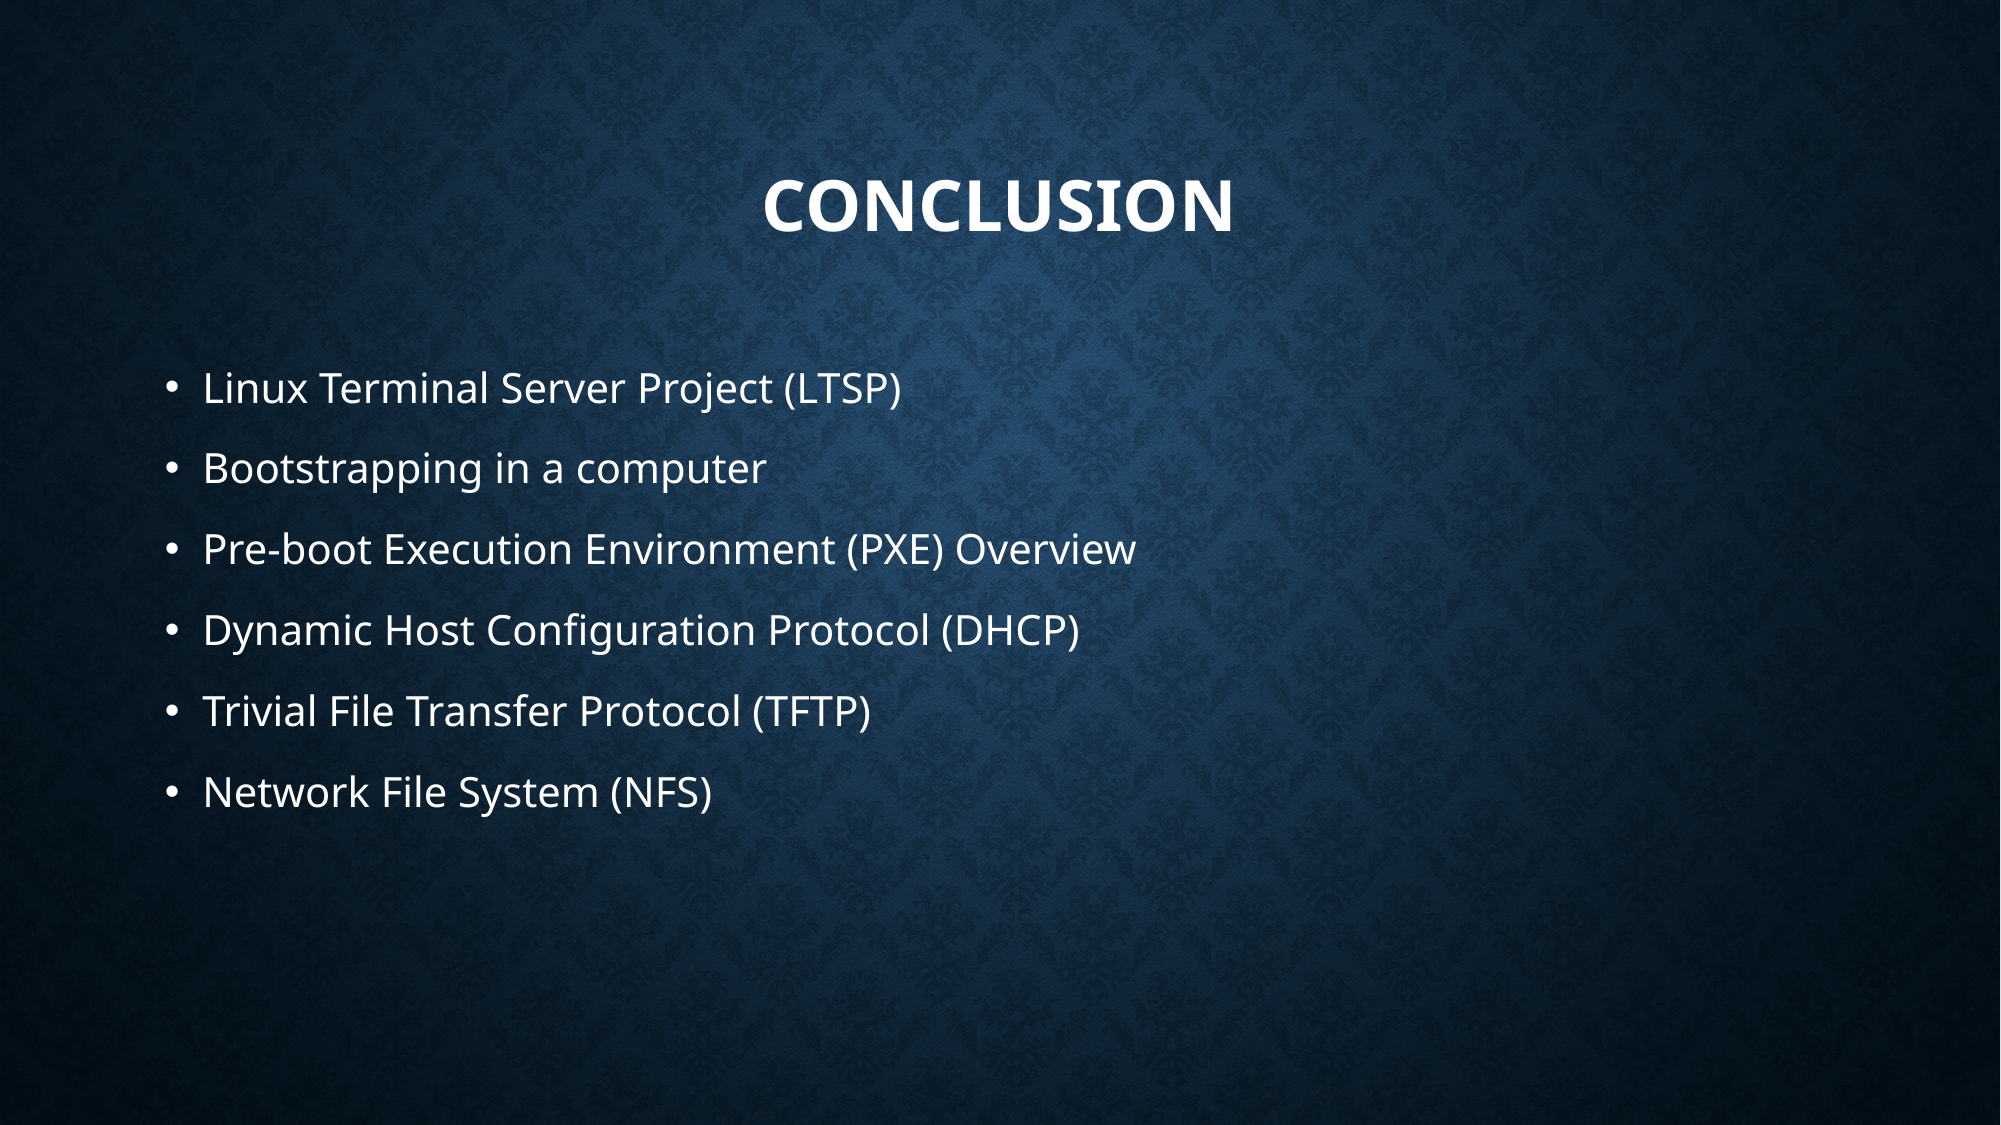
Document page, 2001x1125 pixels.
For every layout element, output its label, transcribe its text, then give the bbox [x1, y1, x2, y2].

list Linux Terminal Server Project (LTSP) Bootstrapping in a computer Pre-boot Execution Environment (PXE) Overview Dynamic Host Configuration Protocol (DHCP) Trivial File Transfer Protocol (TFTP) Network File System (NFS) [149, 343, 1849, 950]
title CONCLUSION [149, 99, 1849, 318]
